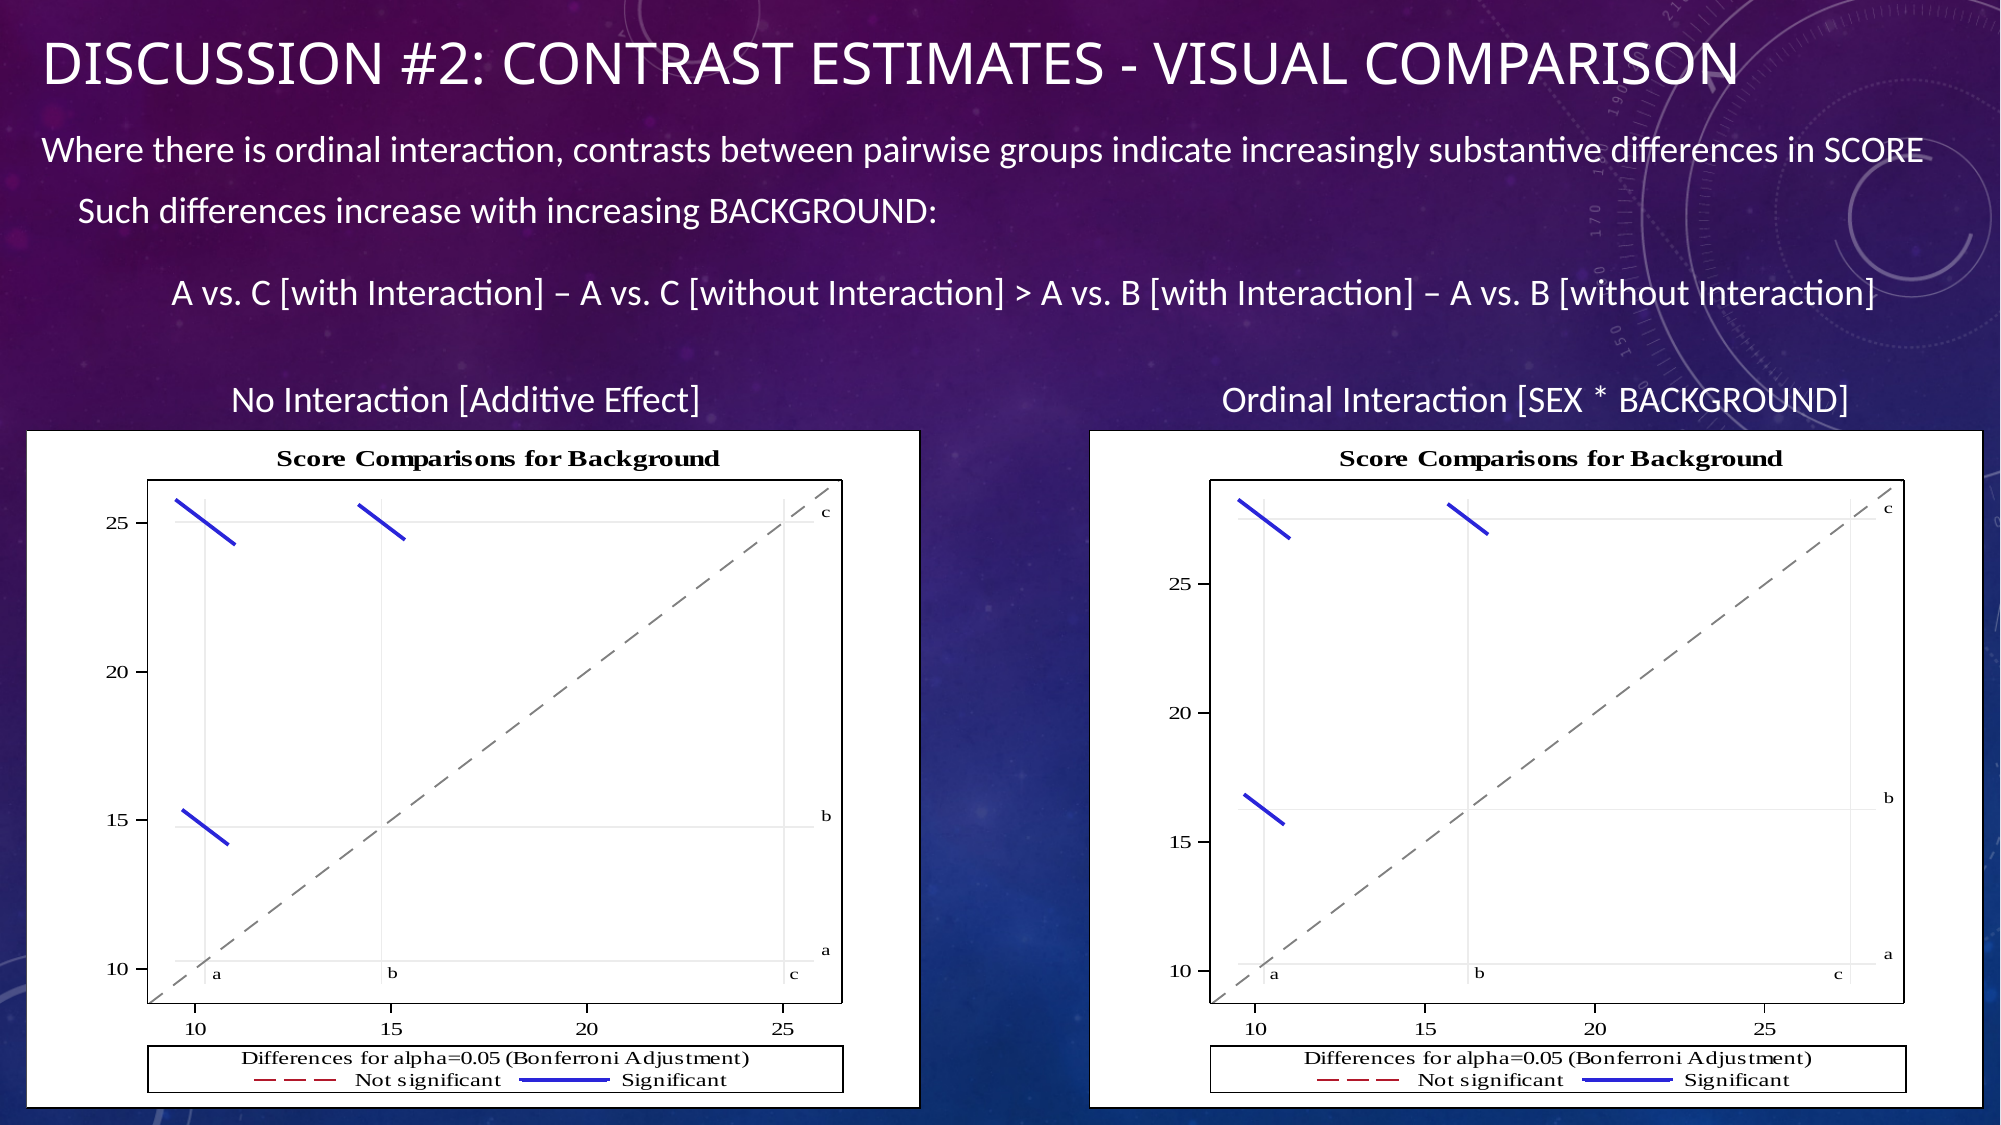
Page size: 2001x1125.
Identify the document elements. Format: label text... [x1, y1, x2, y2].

text_box A vs. C [with Interaction] – A vs. C [without Interaction] > A vs. B [with Interaction] – A vs. B [without Interaction] [156, 260, 1948, 320]
picture [0, 0, 2001, 1125]
title Discussion #2: CONTRAST ESTIMATES - VISUAL COMPARISON [26, 0, 1860, 117]
text_box Where there is ordinal interaction, contrasts between pairwise groups indicate increasingly substantive differences in SCORE [26, 117, 1948, 178]
text_box No Interaction [Additive Effect] [216, 367, 900, 428]
text_box Such differences increase with increasing BACKGROUND: [63, 178, 1985, 238]
text_box Ordinal Interaction [SEX * BACKGROUND] [1207, 367, 1867, 428]
